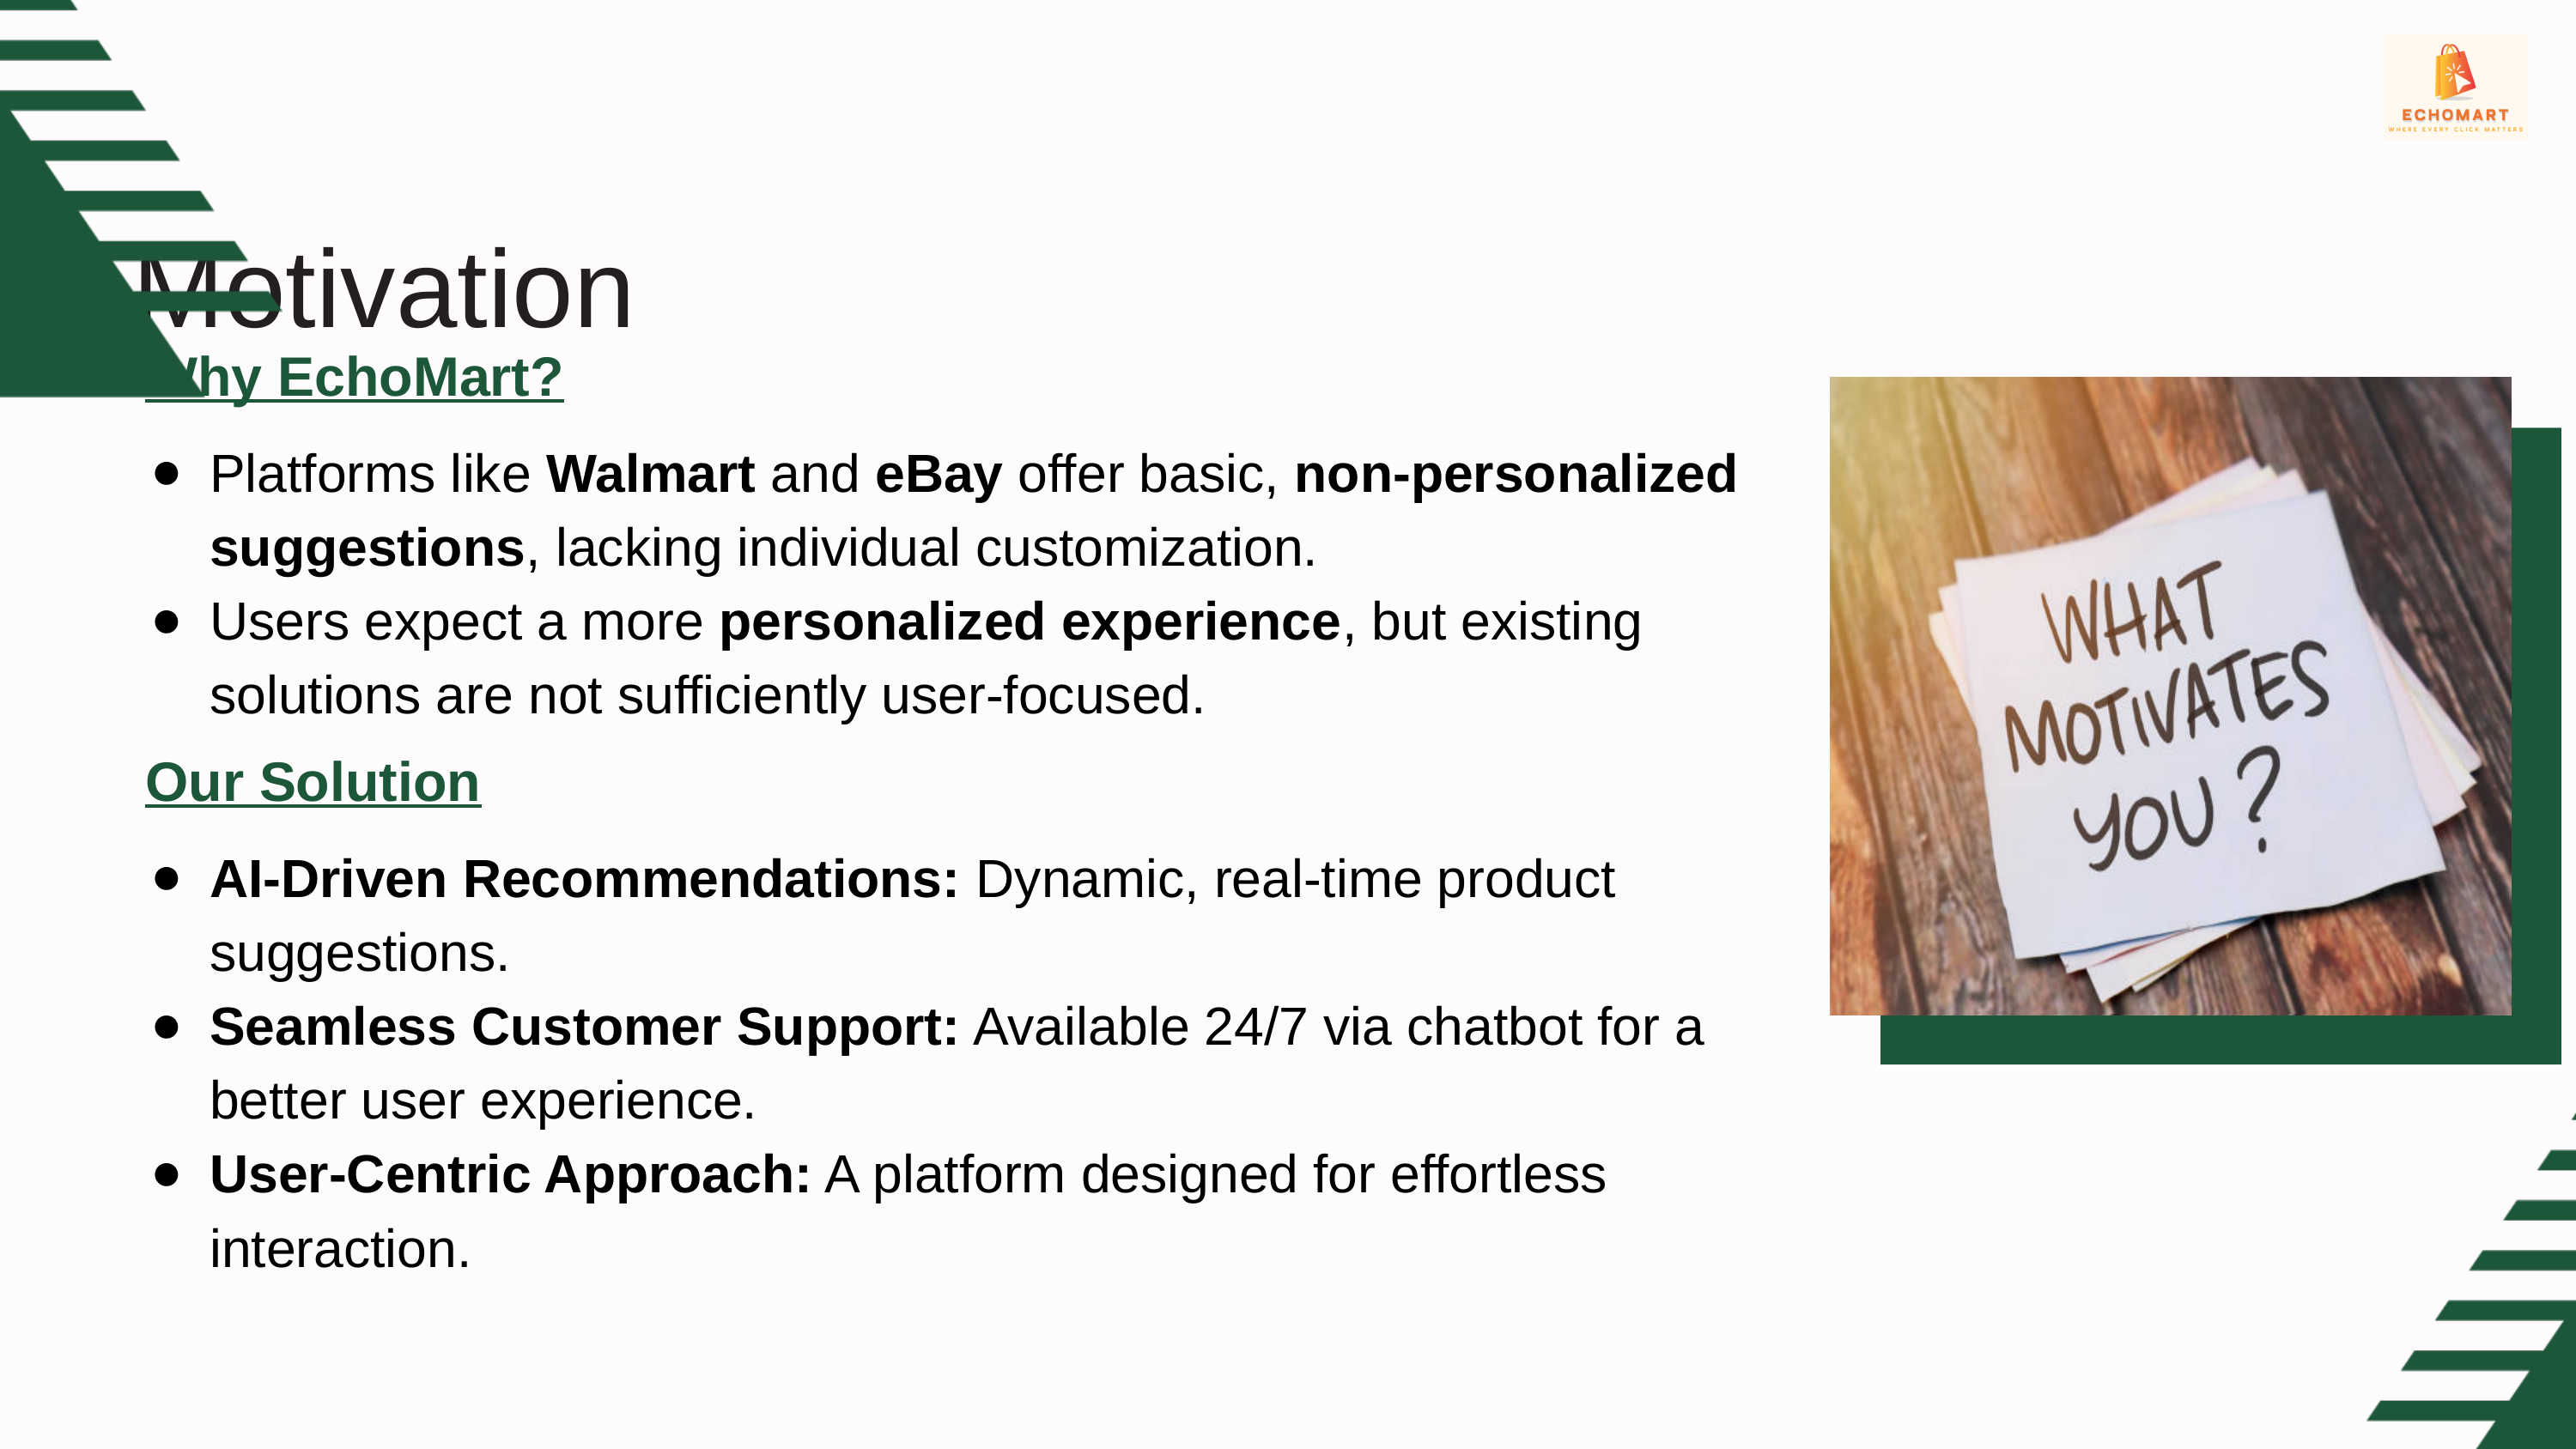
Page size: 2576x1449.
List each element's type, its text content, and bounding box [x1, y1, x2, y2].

picture [2383, 34, 2528, 140]
picture [1830, 376, 2512, 1016]
text_box Motivation [283, 167, 859, 328]
text_box [0, 0, 283, 397]
text_box [2299, 1092, 2576, 1449]
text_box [1880, 427, 2562, 1065]
text_box Why EchoMart? Platforms like Walmart and eBay offer basic, non-personalized suggestions, lacking individual customization. Users expect a more personalized experience, but existing solutions are not sufficiently user-focused. Our Solution AI-Driven Recommendations: Dynamic, real-time product suggestions. Seamless Customer Support: Available 24/7 via chatbot for a better user experience. User-Centric Approach: A platform designed for effortless interaction. [132, 328, 1831, 1291]
